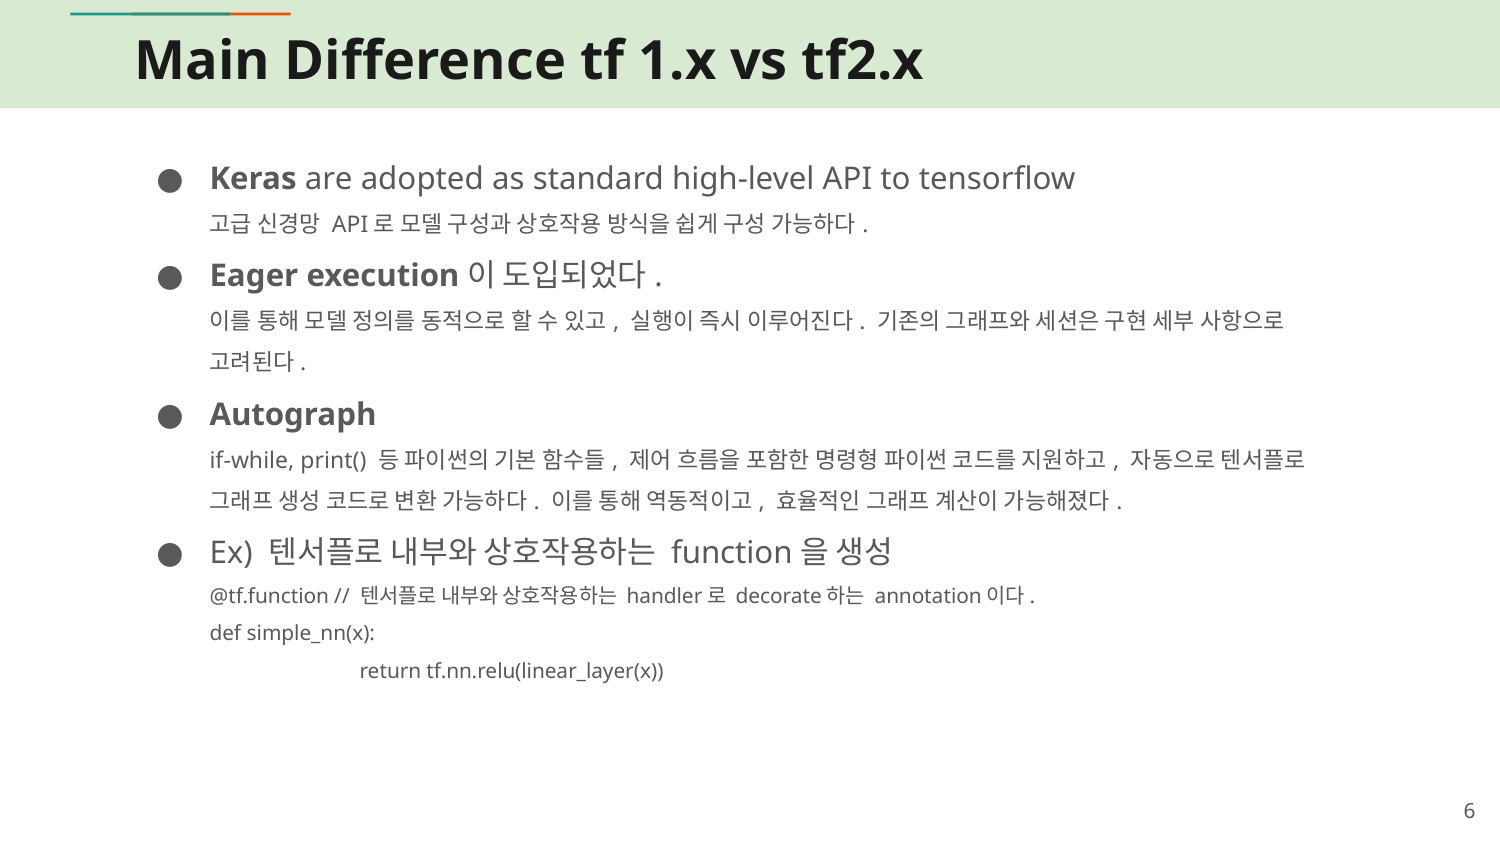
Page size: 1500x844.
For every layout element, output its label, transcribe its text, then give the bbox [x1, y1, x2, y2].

slide_number ‹#› [1400, 779, 1491, 844]
list Keras are adopted as standard high-level API to tensorflow 고급 신경망 API로 모델 구성과 상호작용 방식을 쉽게 구성 가능하다. Eager execution이 도입되었다. 이를 통해 모델 정의를 동적으로 할 수 있고, 실행이 즉시 이루어진다. 기존의 그래프와 세션은 구현 세부 사항으로 고려된다. Autograph if-while, print() 등 파이썬의 기본 함수들, 제어 흐름을 포함한 명령형 파이썬 코드를 지원하고, 자동으로 텐서플로 그래프 생성 코드로 변환 가능하다. 이를 통해 역동적이고, 효율적인 그래프 계산이 가능해졌다. Ex) 텐서플로 내부와 상호작용하는 function을 생성 @tf.function // 텐서플로 내부와 상호작용하는 handler로 decorate하는 annotation이다. def simple_nn(x): return tf.nn.relu(linear_layer(x)) [119, 124, 1381, 808]
title Main Difference tf 1.x vs tf2.x [119, 10, 1381, 98]
